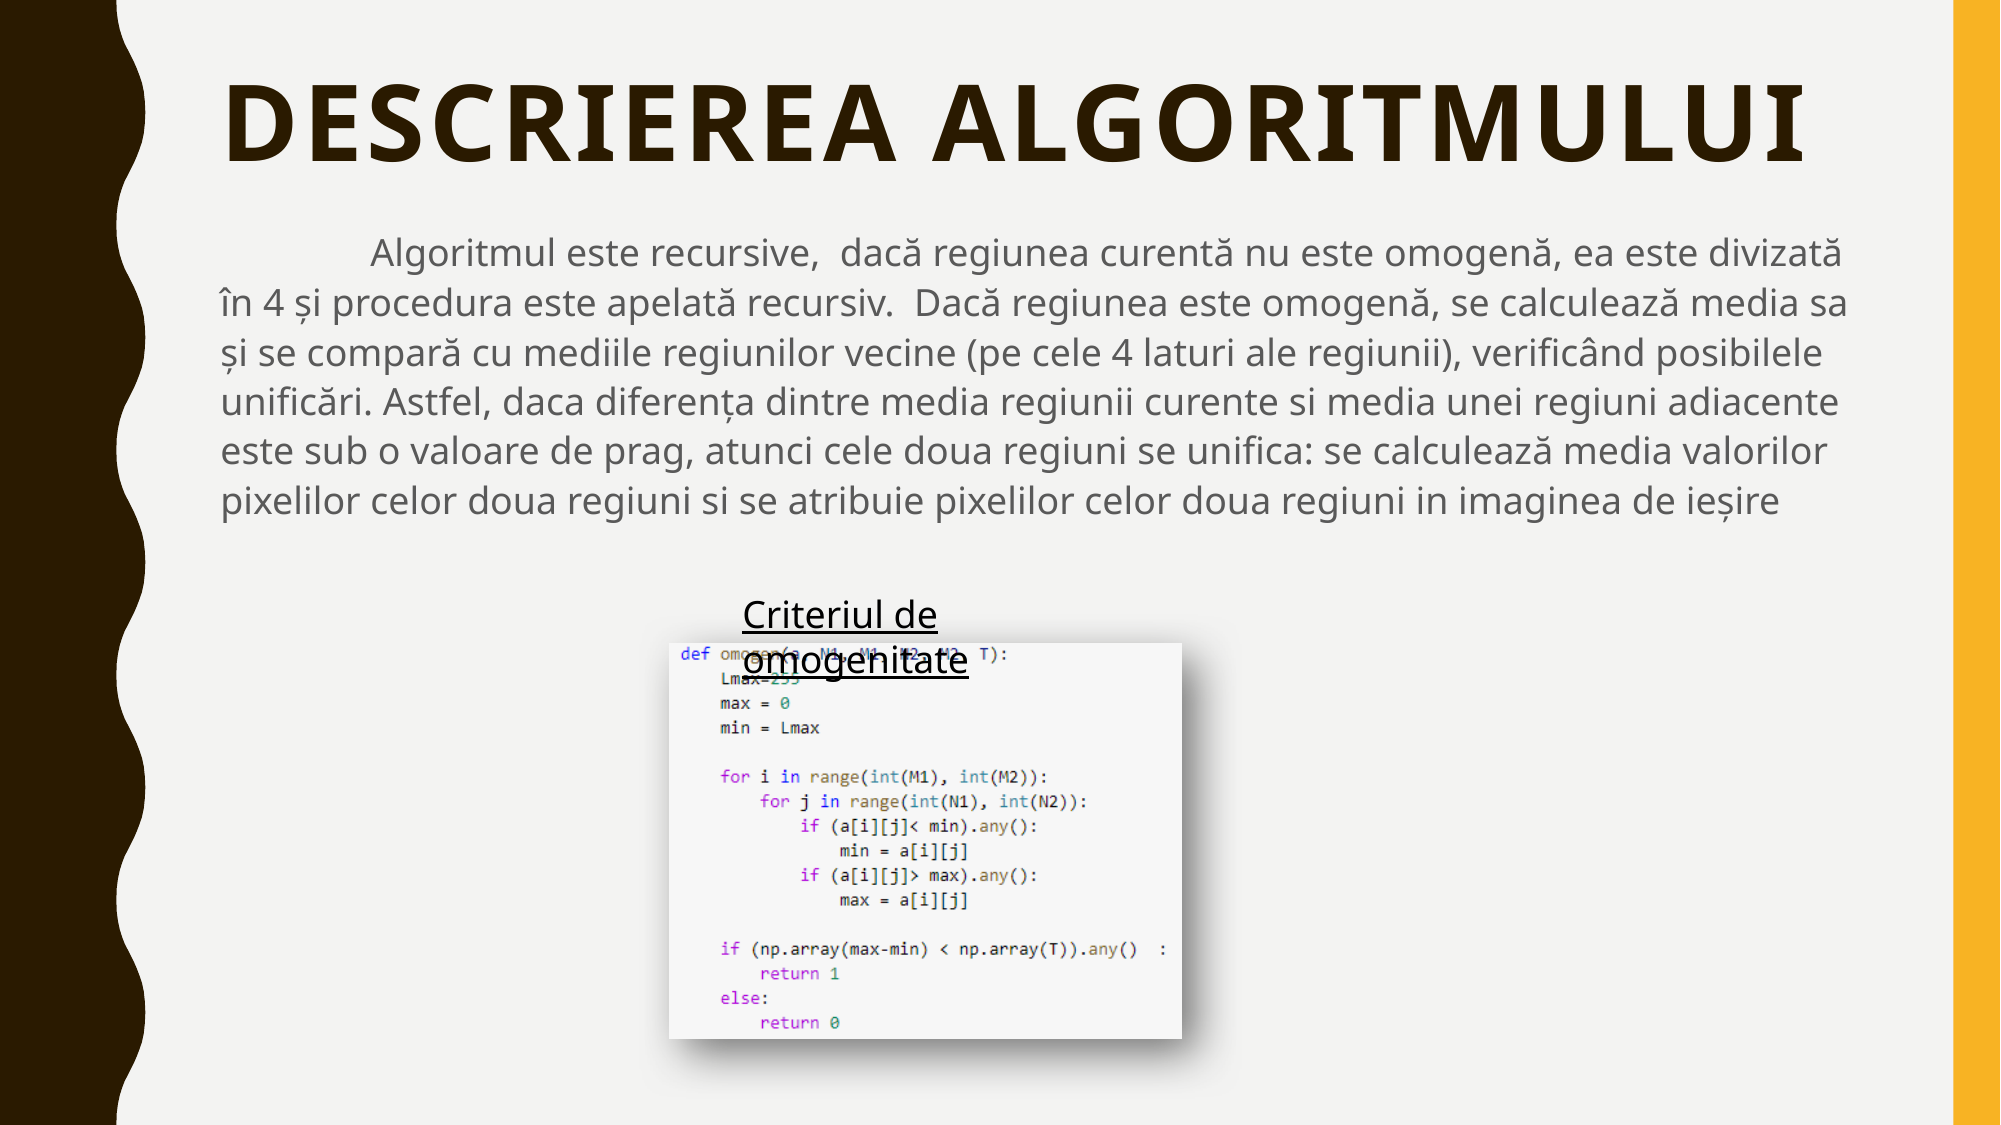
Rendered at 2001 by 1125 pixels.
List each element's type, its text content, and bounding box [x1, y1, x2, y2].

text_box Criteriul de omogenitate [727, 583, 1138, 643]
title Descrierea Algoritmului [205, 62, 1875, 308]
list Algoritmul este recursive, dacă regiunea curentă nu este omogenă, ea este divizată în 4 și procedura este apelată recursiv. Dacă regiunea este omogenă, se calculează media sa și se compară cu mediile regiunilor vecine (pe cele 4 laturi ale regiunii), verificând posibilele unificări. Astfel, daca diferența dintre media regiunii curente si media unei regiuni adiacente este sub o valoare de prag, atunci cele doua regiuni se unifica: se calculează media valorilor pixelilor celor doua regiuni si se atribuie pixelilor celor doua regiuni in imaginea de ieșire [205, 308, 1875, 802]
picture [669, 643, 1182, 1039]
